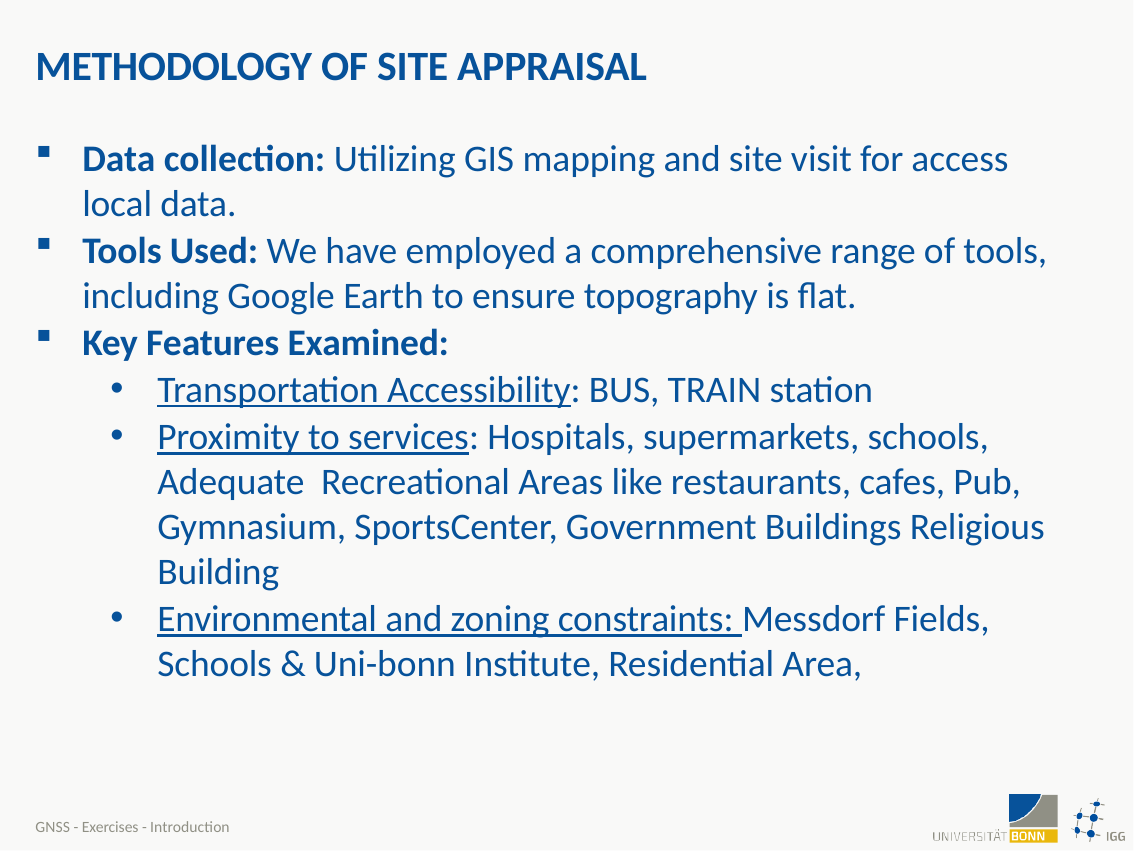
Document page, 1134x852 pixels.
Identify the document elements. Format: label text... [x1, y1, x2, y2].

text_box Data collection: Utilizing GIS mapping and site visit for access local data. Tools Used: We have employed a comprehensive range of tools, including Google Earth to ensure topography is flat. Key Features Examined: Transportation Accessibility: BUS, TRAIN station Proximity to services: Hospitals, supermarkets, schools, Adequate Recreational Areas like restaurants, cafes, Pub, Gymnasium, SportsCenter, Government Buildings Religious Building Environmental and zoning constraints: Messdorf Fields, Schools & Uni-bonn Institute, Residential Area, [33, 131, 1080, 779]
picture [1009, 794, 1041, 822]
picture [1071, 795, 1127, 844]
picture [933, 829, 1007, 841]
footer GNSS - Exercises - Introduction [33, 818, 234, 851]
title METHODOLOGY OF SITE APPRAISAL [33, 36, 800, 131]
